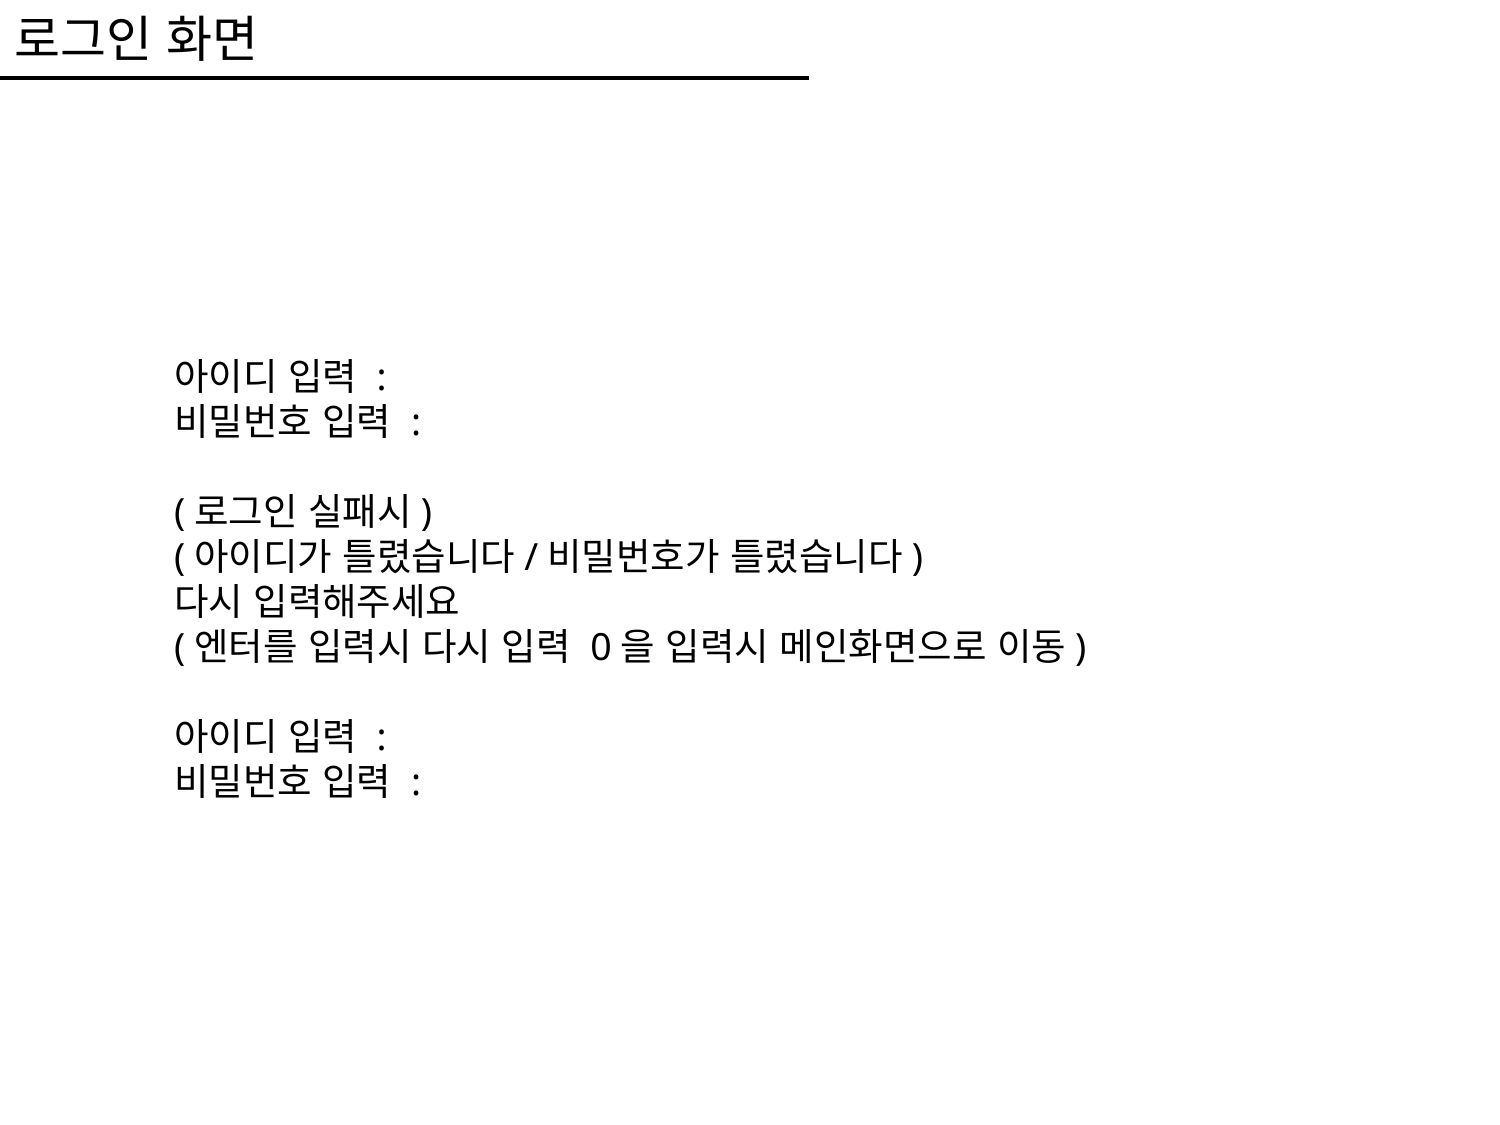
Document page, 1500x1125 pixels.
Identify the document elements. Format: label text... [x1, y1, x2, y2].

text_box 아이디 입력 : 비밀번호 입력 : (로그인 실패시) (아이디가 틀렸습니다/비밀번호가 틀렸습니다) 다시 입력해주세요 (엔터를 입력시 다시 입력 0을 입력시 메인화면으로 이동) 아이디 입력 : 비밀번호 입력 : [159, 255, 1235, 946]
text_box 로그인 화면 [0, 0, 939, 75]
